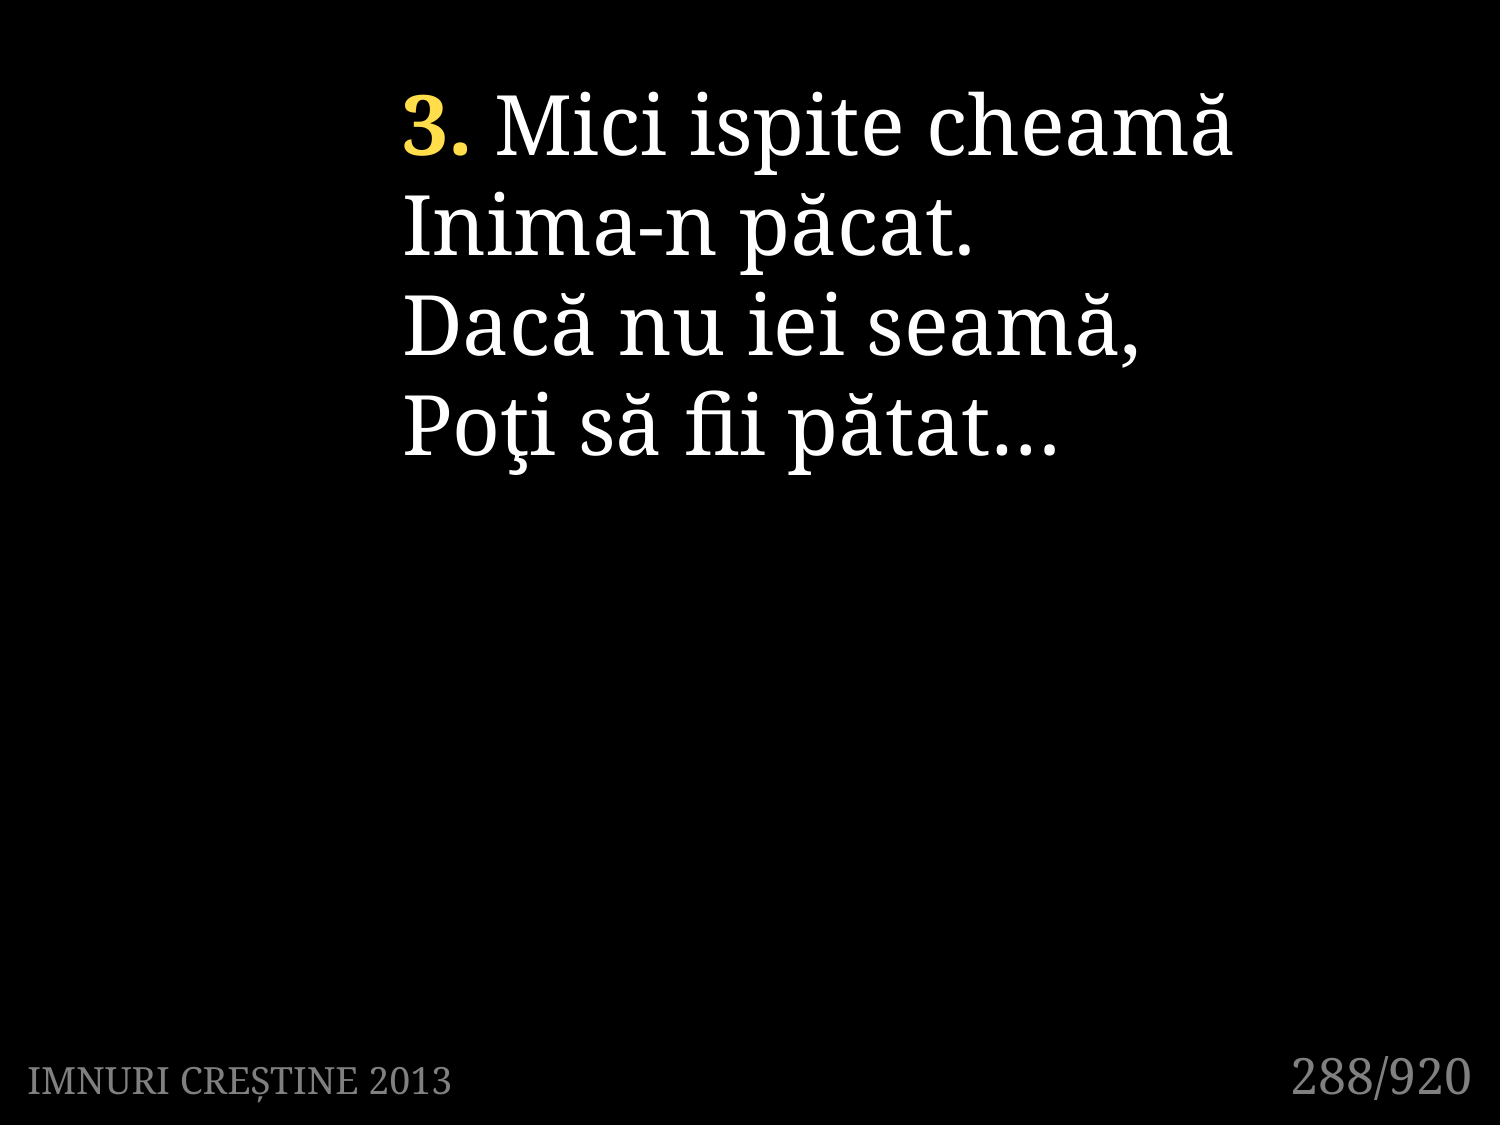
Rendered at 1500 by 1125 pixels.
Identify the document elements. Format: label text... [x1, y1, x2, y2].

text_box 288/920 [637, 1037, 1488, 1113]
text_box 3. Mici ispite cheamă Inima-n păcat. Dacă nu iei seamă, Poţi să fii pătat… [387, 64, 1500, 480]
text_box IMNURI CREȘTINE 2013 [12, 1049, 637, 1110]
